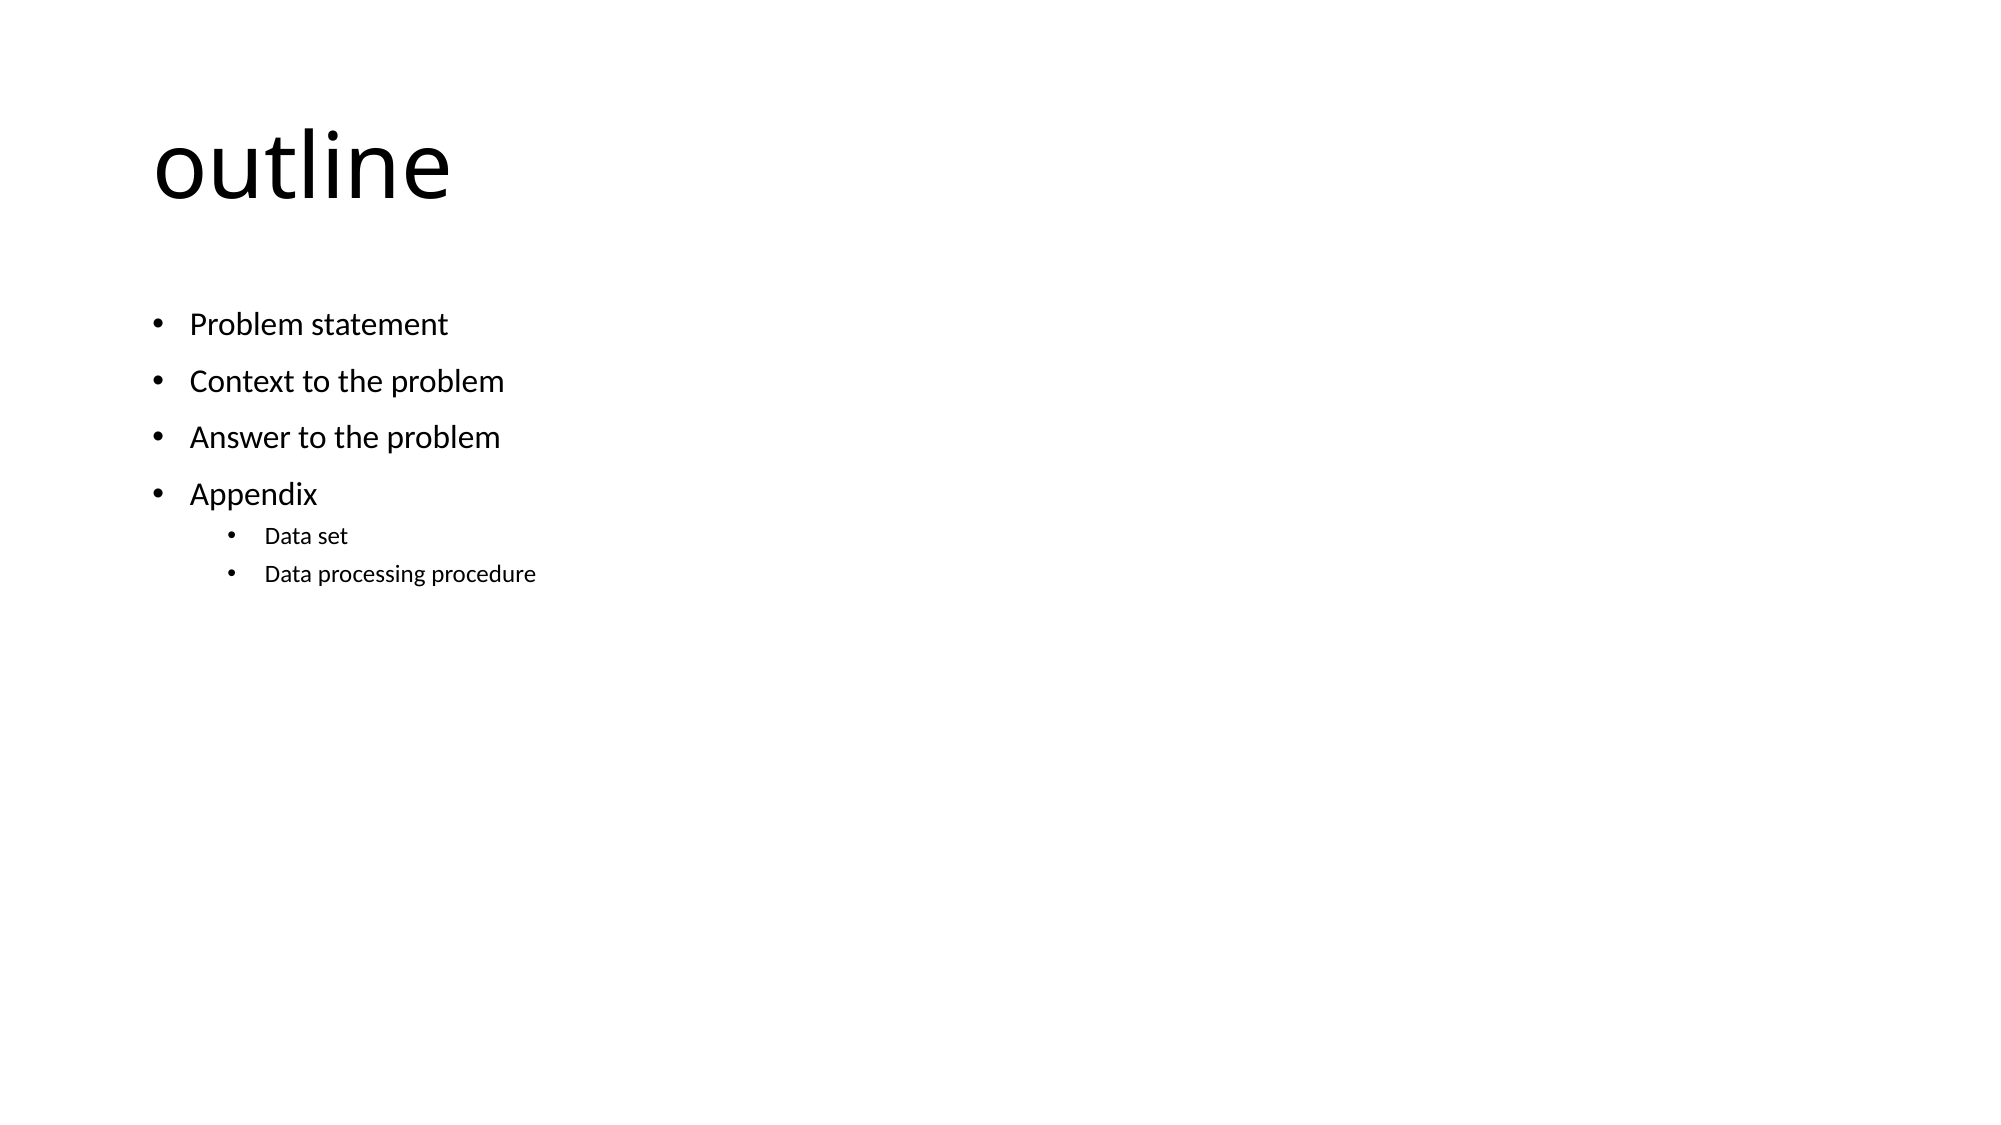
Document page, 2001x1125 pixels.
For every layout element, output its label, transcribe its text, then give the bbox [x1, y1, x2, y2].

title outline [137, 59, 1863, 278]
list Problem statement Context to the problem Answer to the problem Appendix Data set Data processing procedure [137, 299, 1863, 1014]
